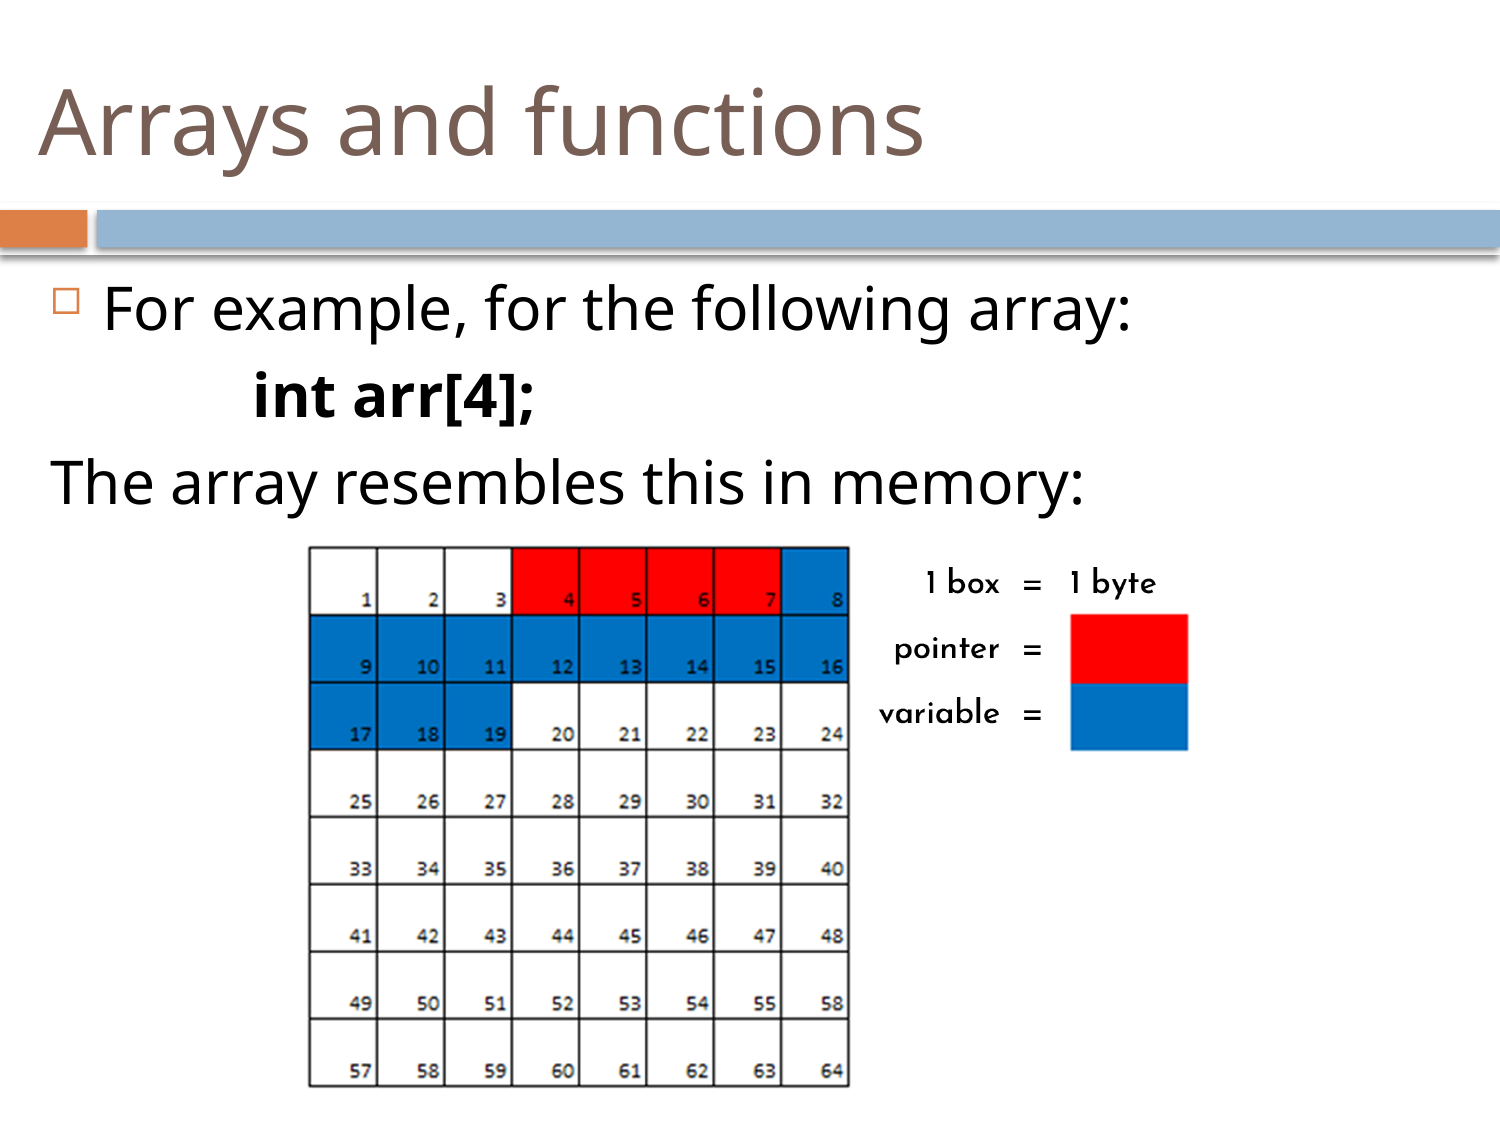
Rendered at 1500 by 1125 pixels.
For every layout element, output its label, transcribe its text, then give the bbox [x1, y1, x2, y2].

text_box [295, 530, 1205, 1107]
title Arrays and functions [23, 37, 1500, 200]
list For example, for the following array: int arr[4]; The array resembles this in memory: [35, 262, 1438, 1090]
